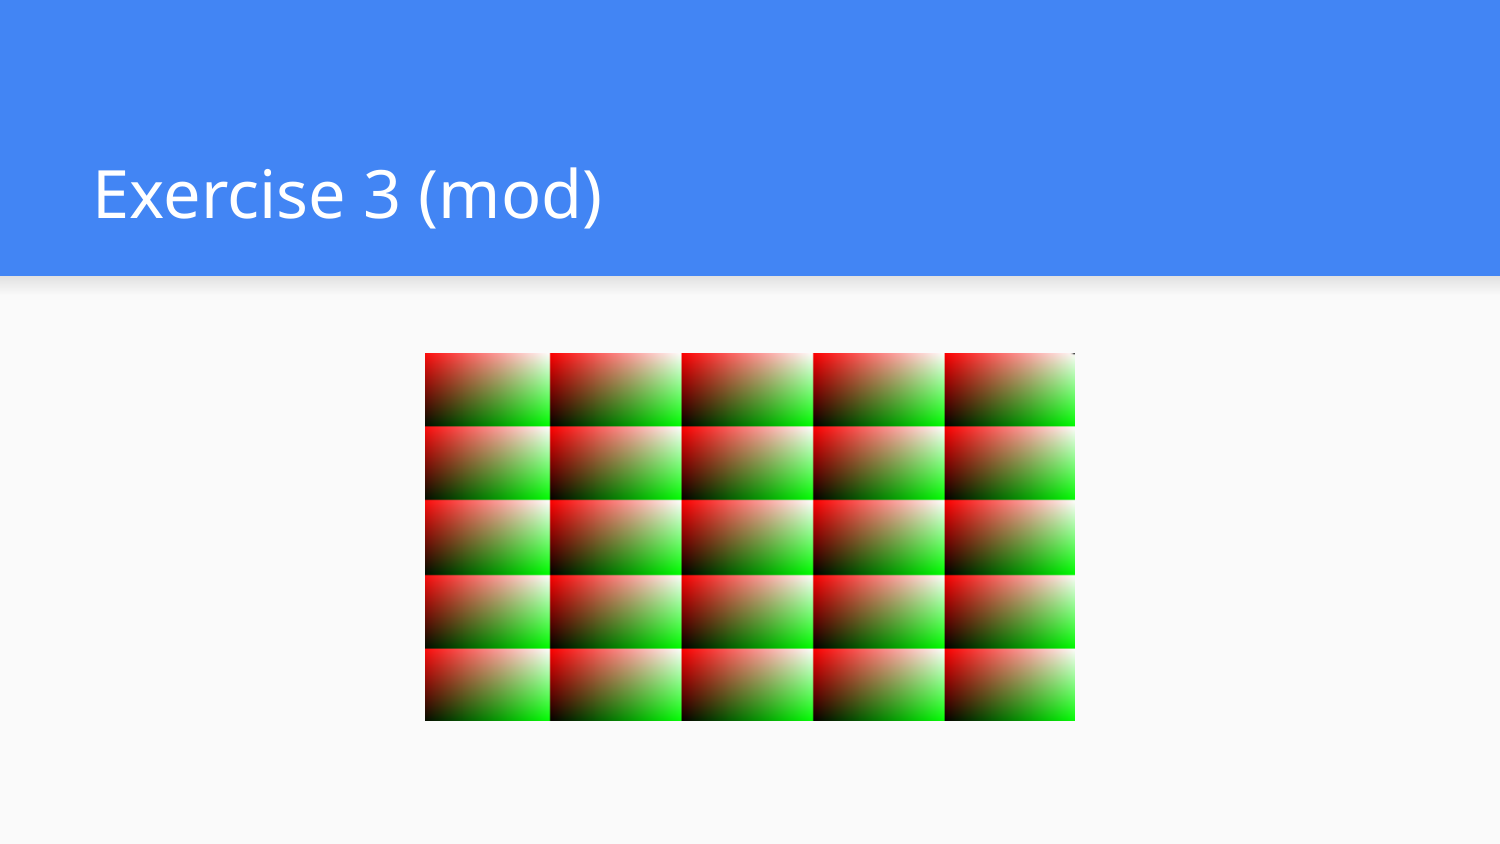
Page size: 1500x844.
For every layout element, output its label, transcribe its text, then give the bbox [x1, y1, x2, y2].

picture [425, 353, 1075, 721]
title Exercise 3 (mod) [77, 121, 1427, 248]
